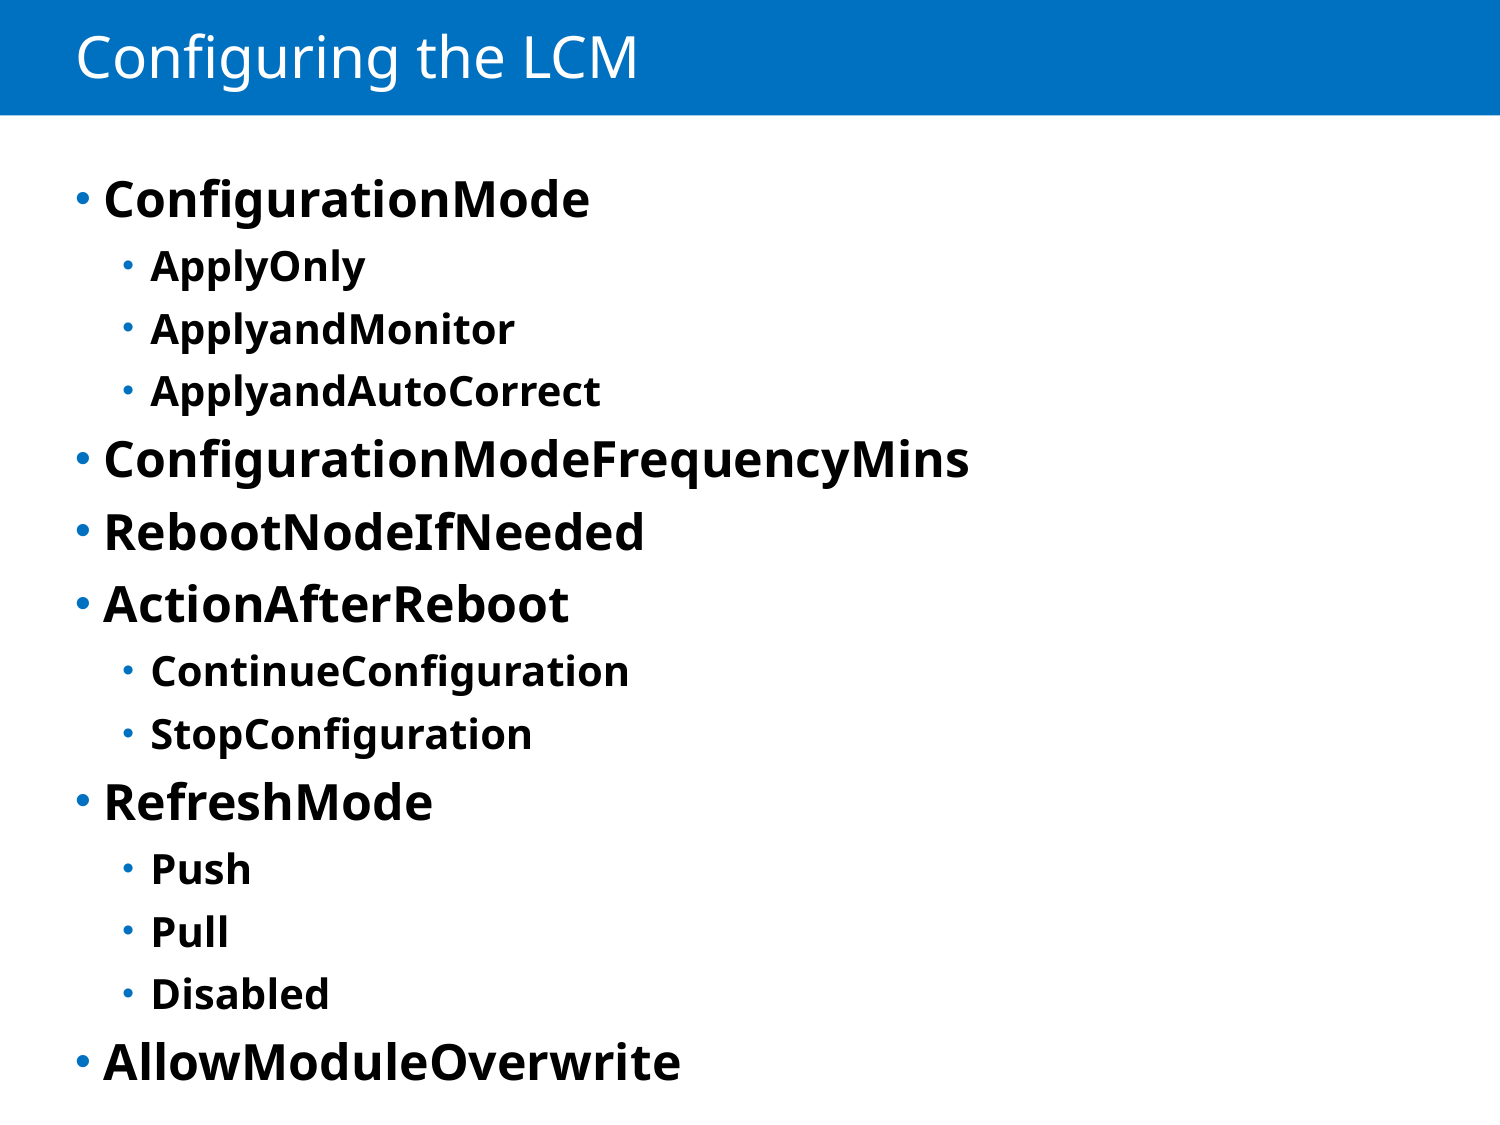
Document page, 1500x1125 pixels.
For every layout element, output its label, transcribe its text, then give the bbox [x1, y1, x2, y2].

title Configuring the LCM [75, 0, 1351, 122]
text_box ConfigurationMode ApplyOnly ApplyandMonitor ApplyandAutoCorrect ConfigurationModeFrequencyMins RebootNodeIfNeeded ActionAfterReboot ContinueConfiguration StopConfiguration RefreshMode Push Pull Disabled AllowModuleOverwrite [75, 167, 1408, 1012]
